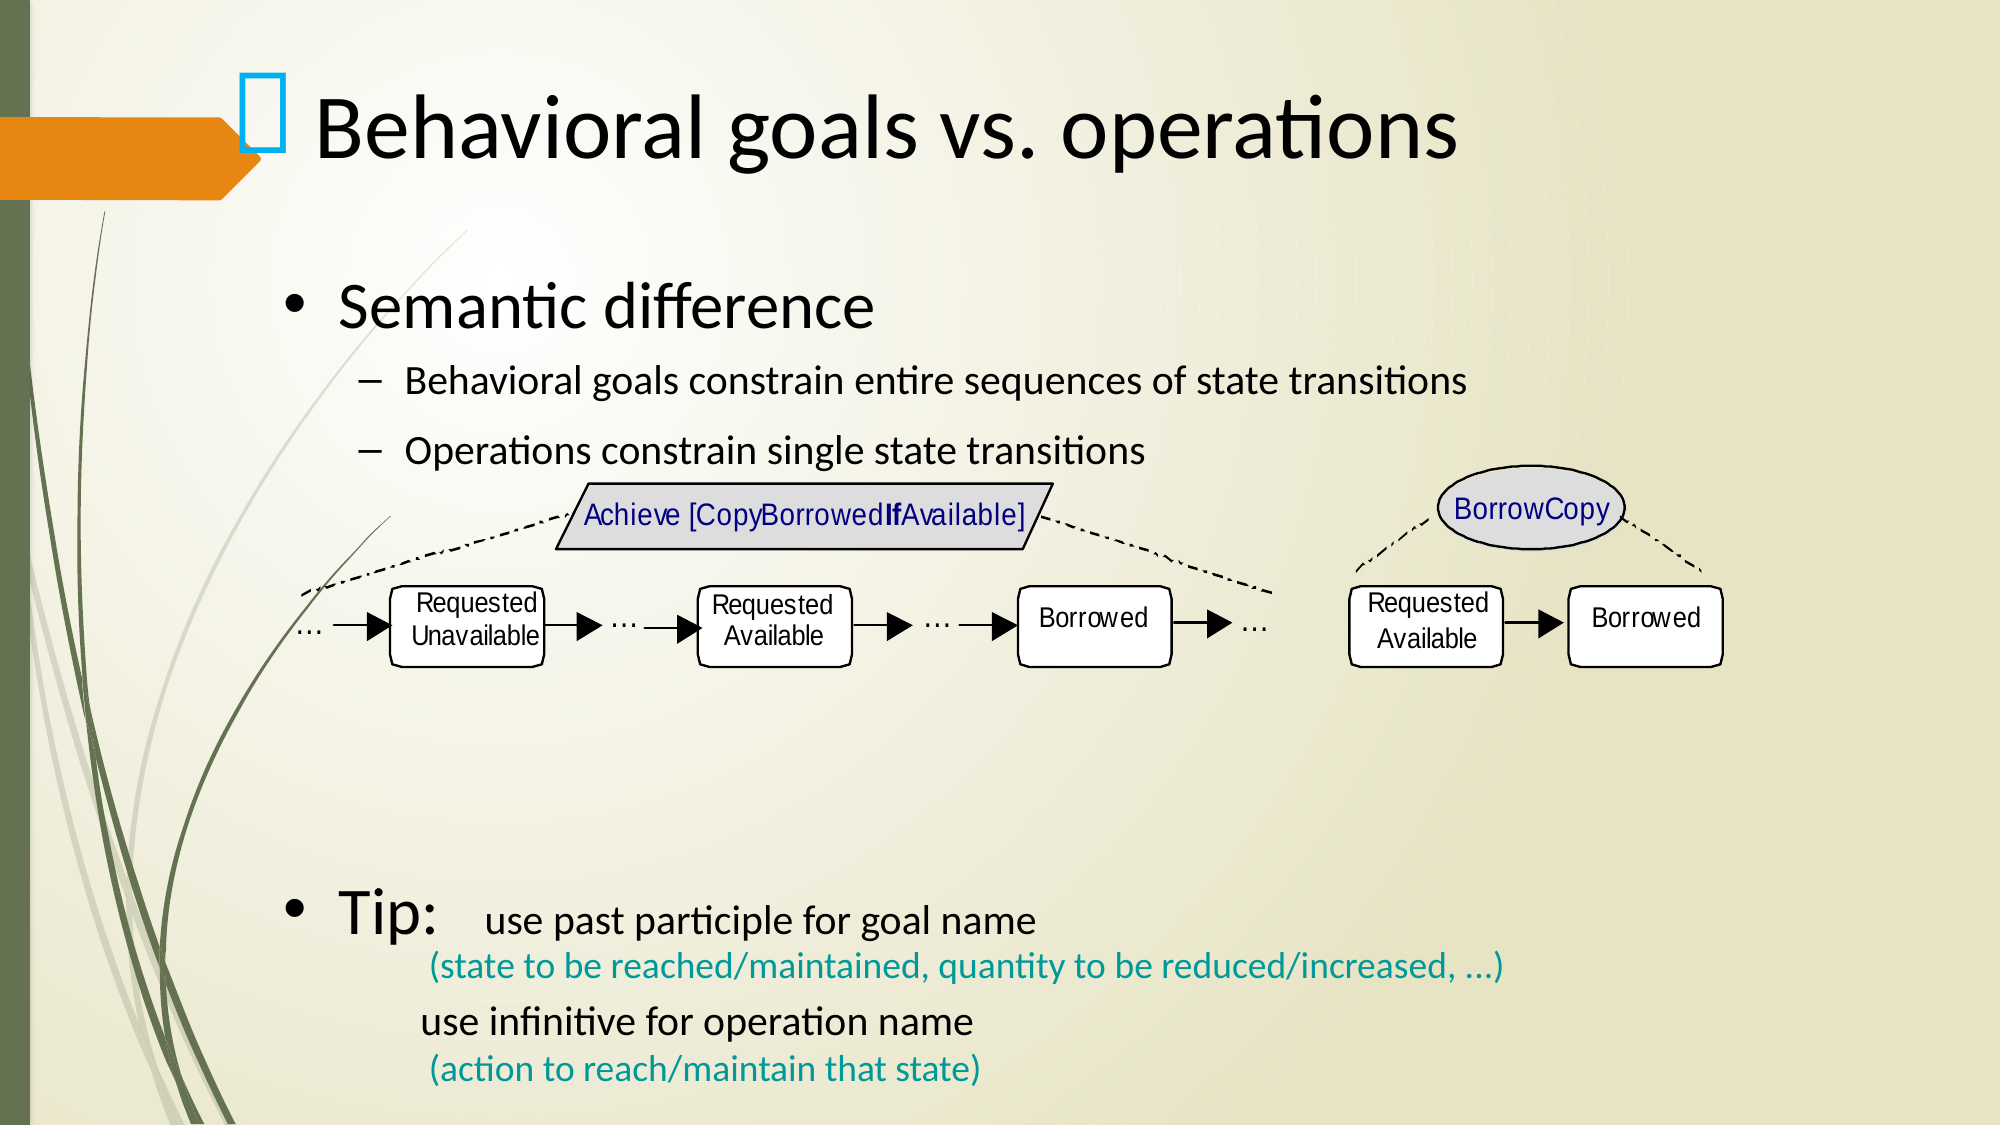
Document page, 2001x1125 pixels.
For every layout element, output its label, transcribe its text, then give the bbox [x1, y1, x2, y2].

text_box Semantic difference Behavioral goals constrain entire sequences of state transitions Operations constrain single state transitions Tip: use past participle for goal name (state to be reached/maintained, quantity to be reduced/increased, ...) use infinitive for operation name (action to reach/maintain that state) [268, 691, 1742, 1023]
text_box Semantic difference Behavioral goals constrain entire sequences of state transitions Operations constrain single state transitions Tip: use past participle for goal name (state to be reached/maintained, quantity to be reduced/increased, ...) use infinitive for operation name (action to reach/maintain that state) [268, 207, 1742, 454]
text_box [252, 454, 1753, 683]
text_box Behavioral goals vs. operations [347, 53, 1720, 179]
text_box  [214, 20, 347, 184]
